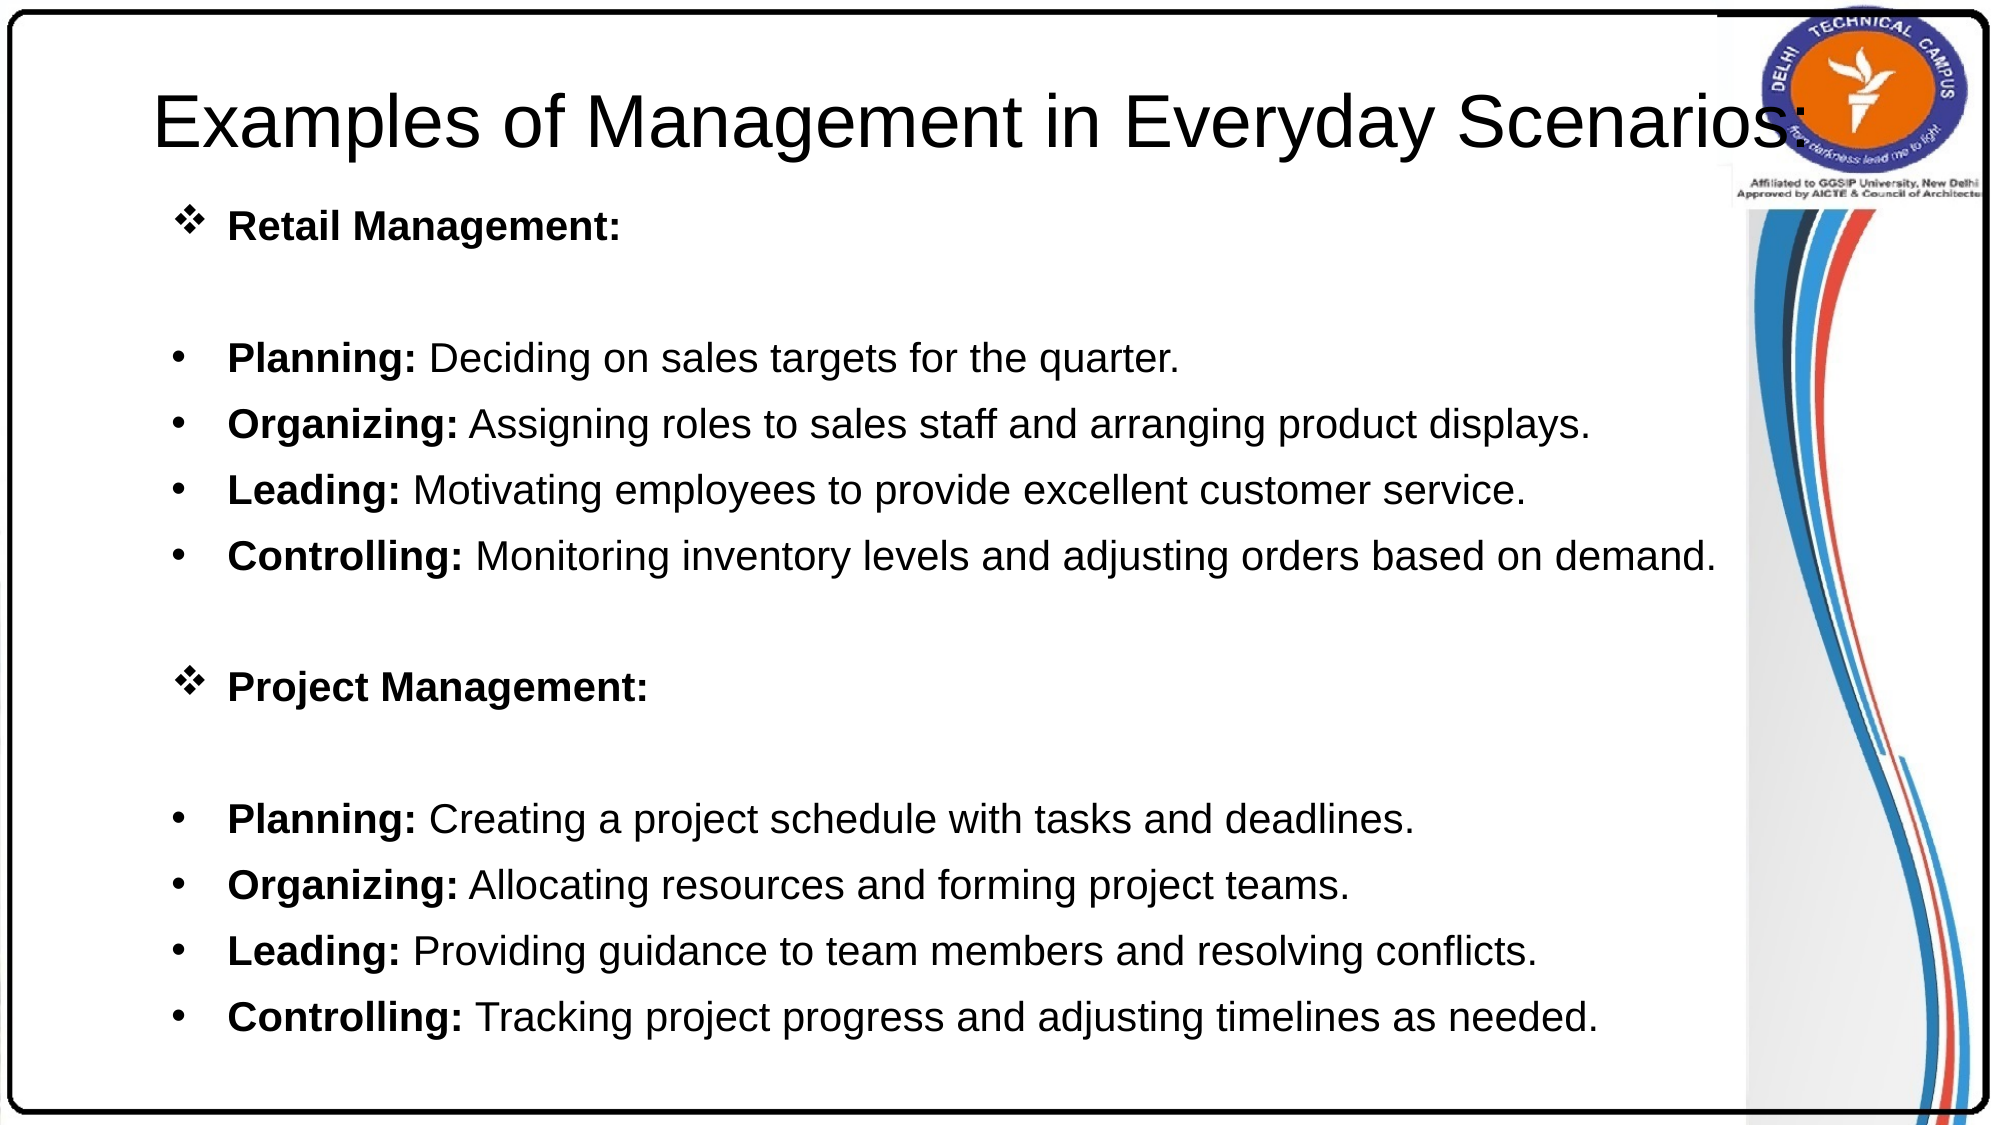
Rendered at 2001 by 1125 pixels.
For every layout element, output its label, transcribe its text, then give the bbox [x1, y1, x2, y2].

picture [0, 0, 2001, 1125]
title Examples of Management in Everyday Scenarios: [137, 59, 1863, 197]
list Retail Management: Planning: Deciding on sales targets for the quarter. Organizing: Assigning roles to sales staff and arranging product displays. Leading: Motivating employees to provide excellent customer service. Controlling: Monitoring inventory levels and adjusting orders based on demand. Project Management: Planning: Creating a project schedule with tasks and deadlines. Organizing: Allocating resources and forming project teams. Leading: Providing guidance to team members and resolving conflicts. Controlling: Tracking project progress and adjusting timelines as needed. [137, 197, 1863, 1097]
